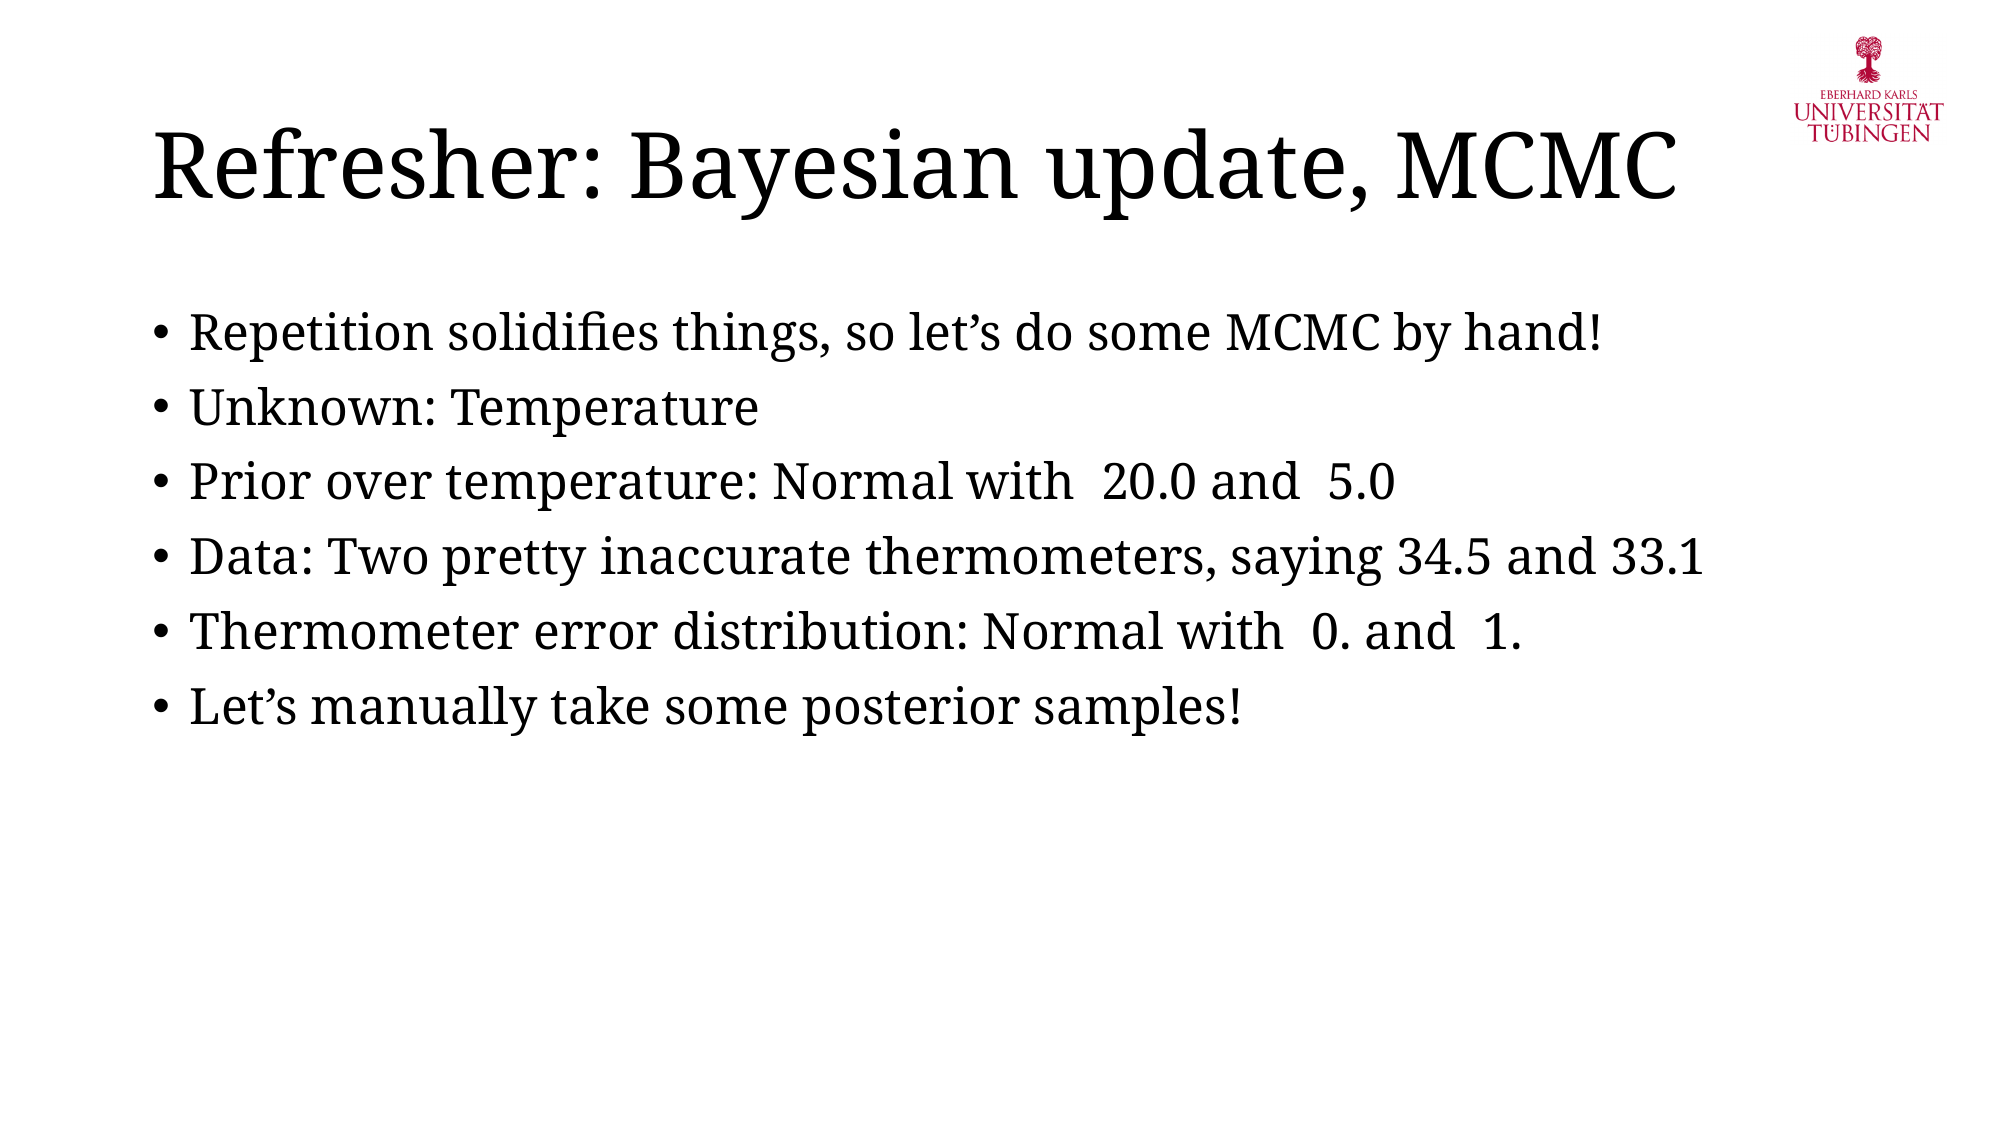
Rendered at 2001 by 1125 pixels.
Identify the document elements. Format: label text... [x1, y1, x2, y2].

picture [1790, 33, 1947, 145]
title Refresher: Bayesian update, MCMC [137, 59, 1863, 278]
